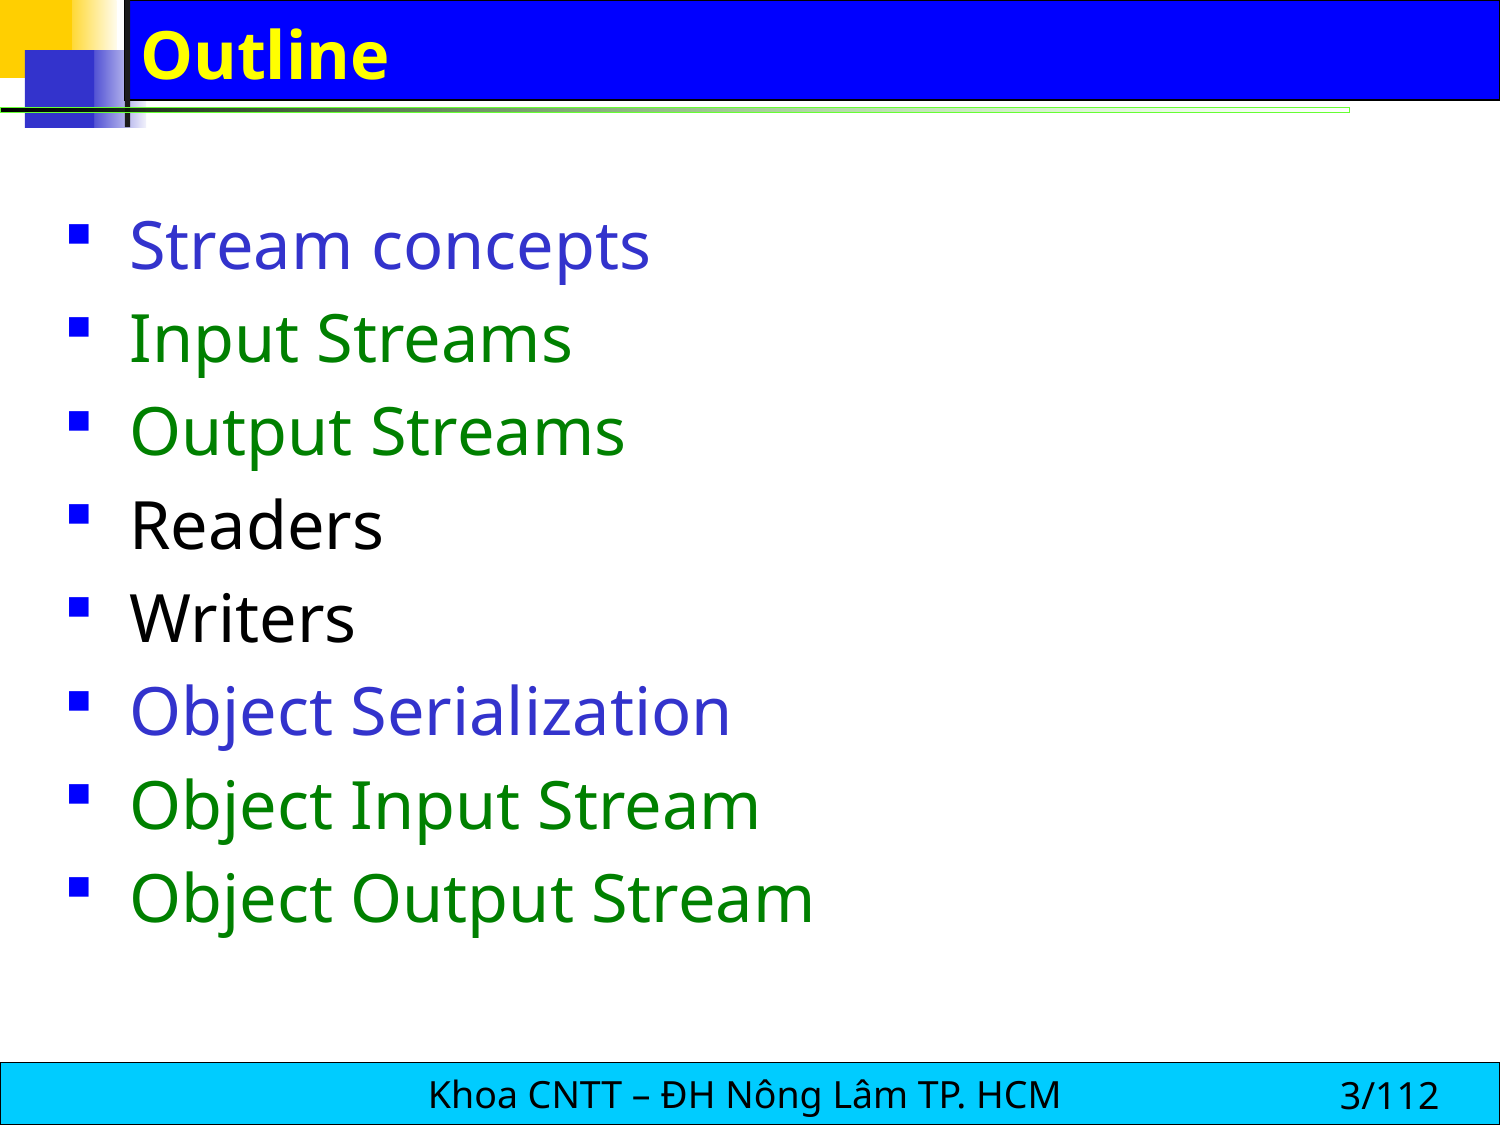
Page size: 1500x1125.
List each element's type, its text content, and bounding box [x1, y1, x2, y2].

title Outline [124, 12, 1467, 101]
text_box Stream concepts Input Streams Output Streams Readers Writers Object Serialization Object Input Stream Object Output Stream [50, 112, 1500, 1050]
